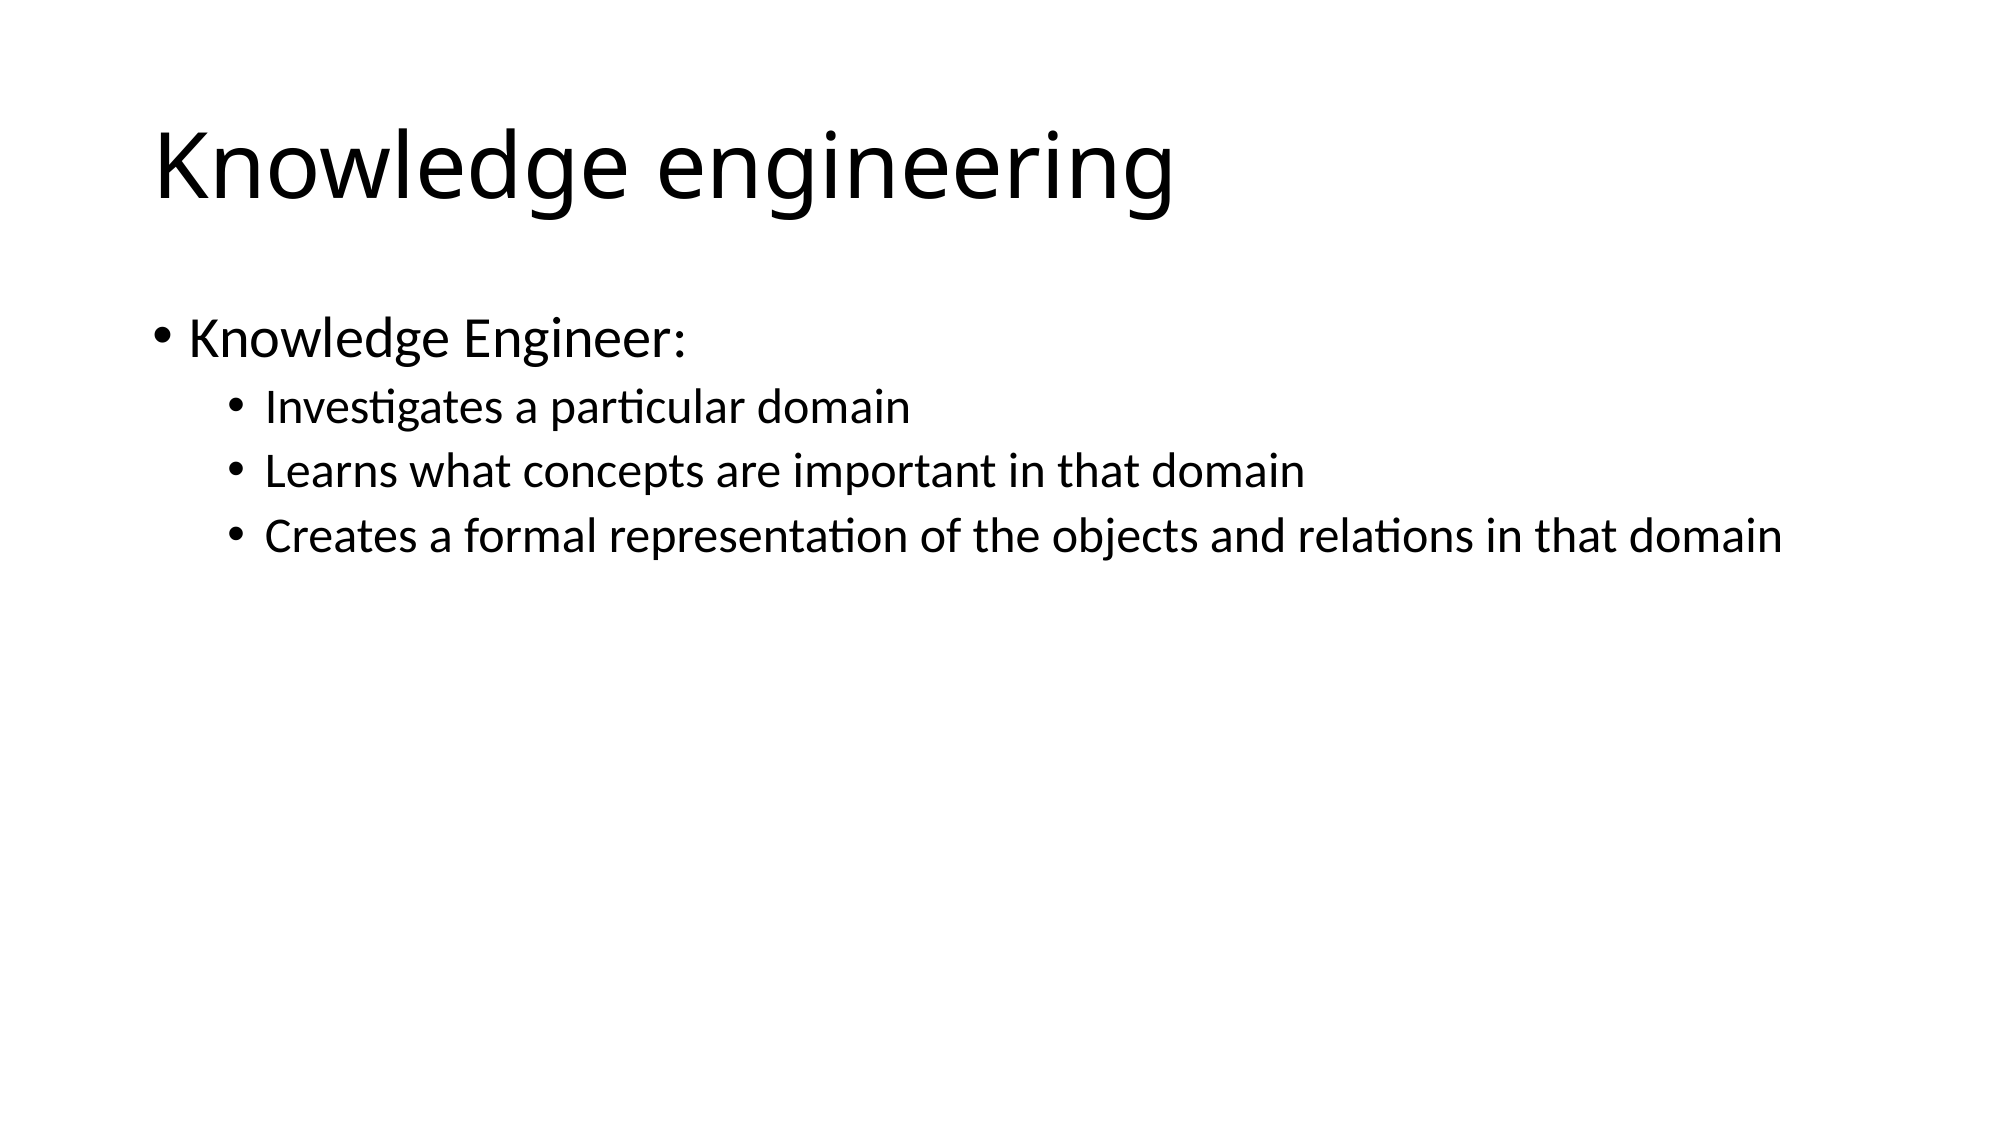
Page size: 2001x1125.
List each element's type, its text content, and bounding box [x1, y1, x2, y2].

title Knowledge engineering [137, 59, 1863, 278]
list Knowledge Engineer: Investigates a particular domain Learns what concepts are important in that domain Creates a formal representation of the objects and relations in that domain [137, 299, 1863, 1014]
